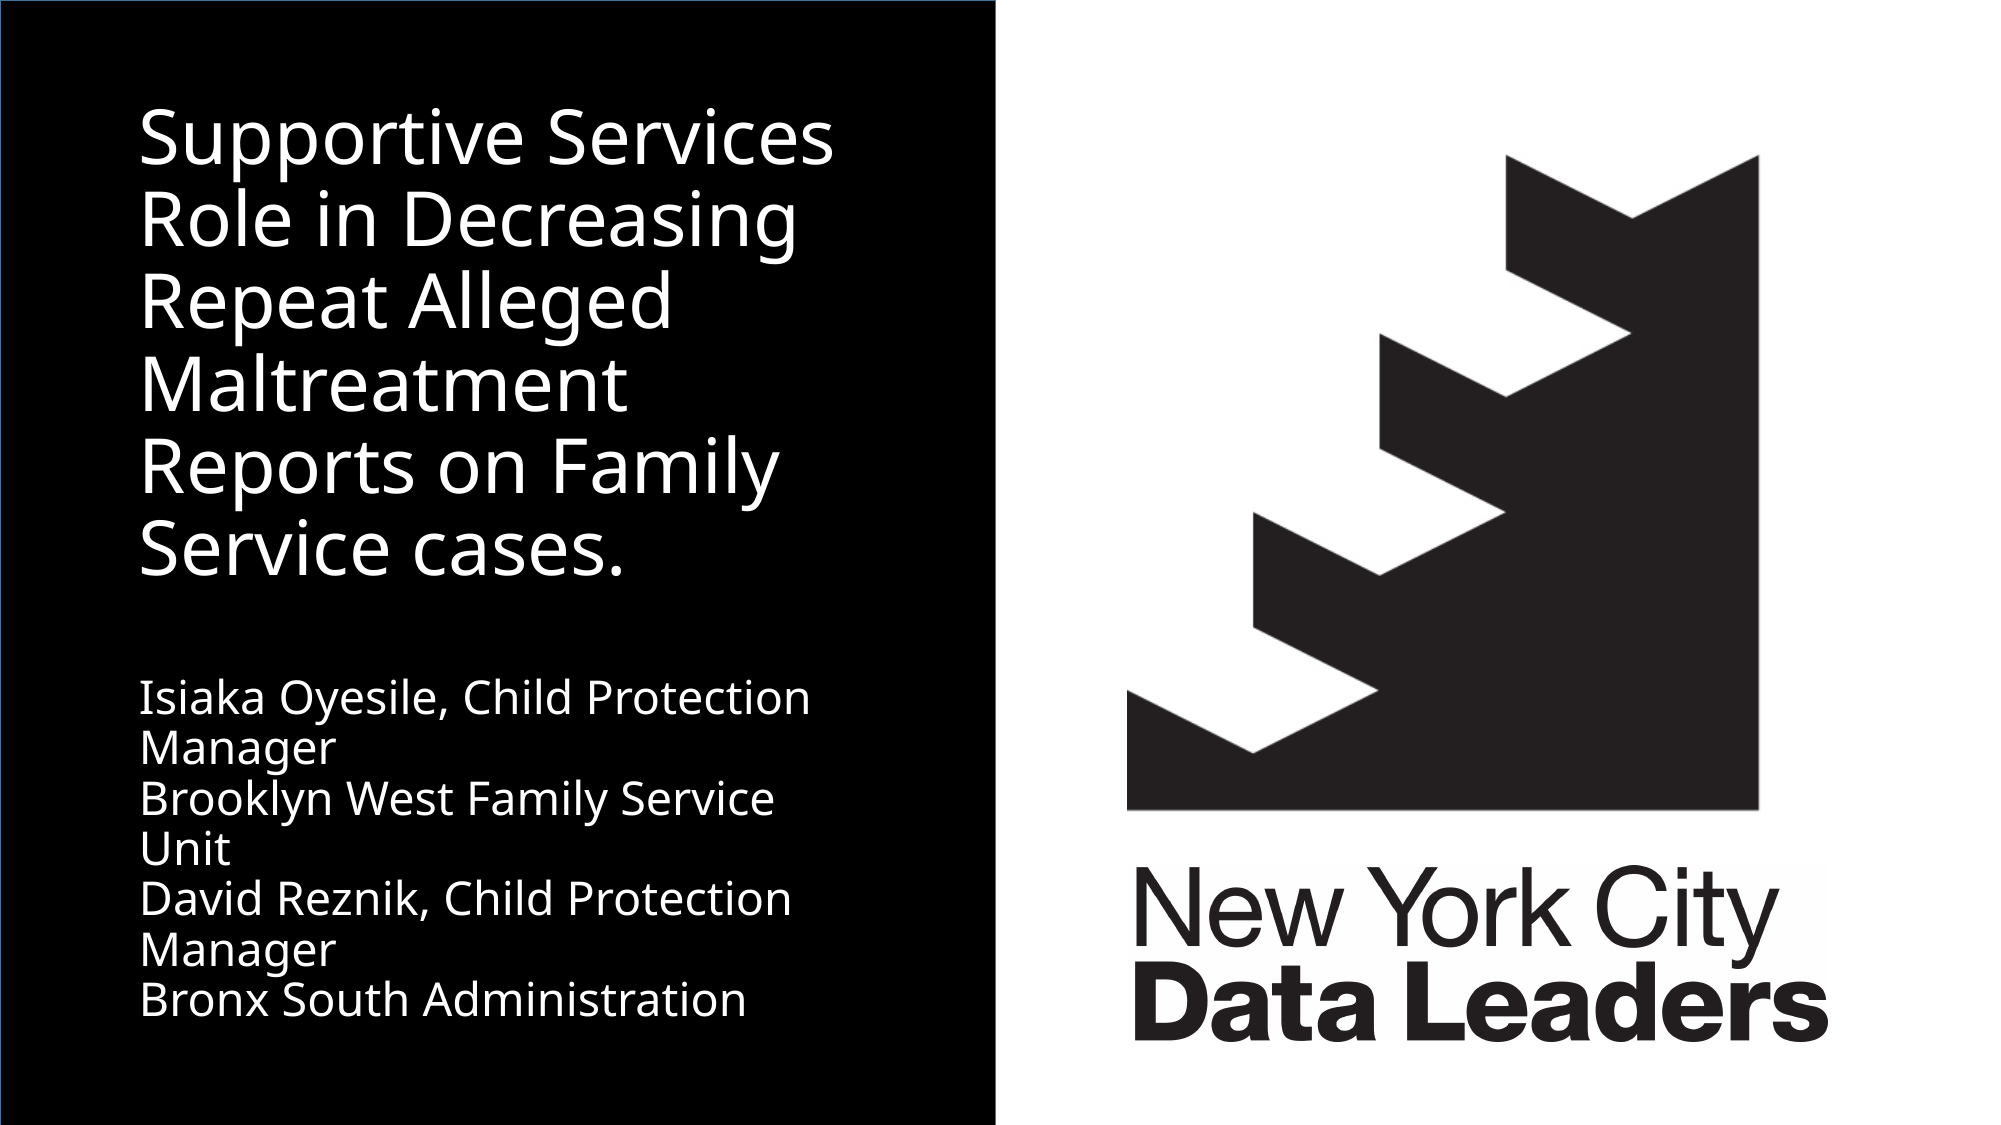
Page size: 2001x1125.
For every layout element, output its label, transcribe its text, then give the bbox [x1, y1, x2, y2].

text_box [995, 0, 2000, 1125]
title Supportive Services Role in Decreasing Repeat Alleged Maltreatment Reports on Family Service cases. Team Isiaka Oyesile, Child Protection Manager Brooklyn West Family Service Unit David Reznik, Child Protection Manager Bronx South Administration [123, 84, 873, 1042]
picture [1127, 865, 1828, 1042]
text_box [0, 0, 995, 1125]
picture [1127, 84, 1798, 817]
